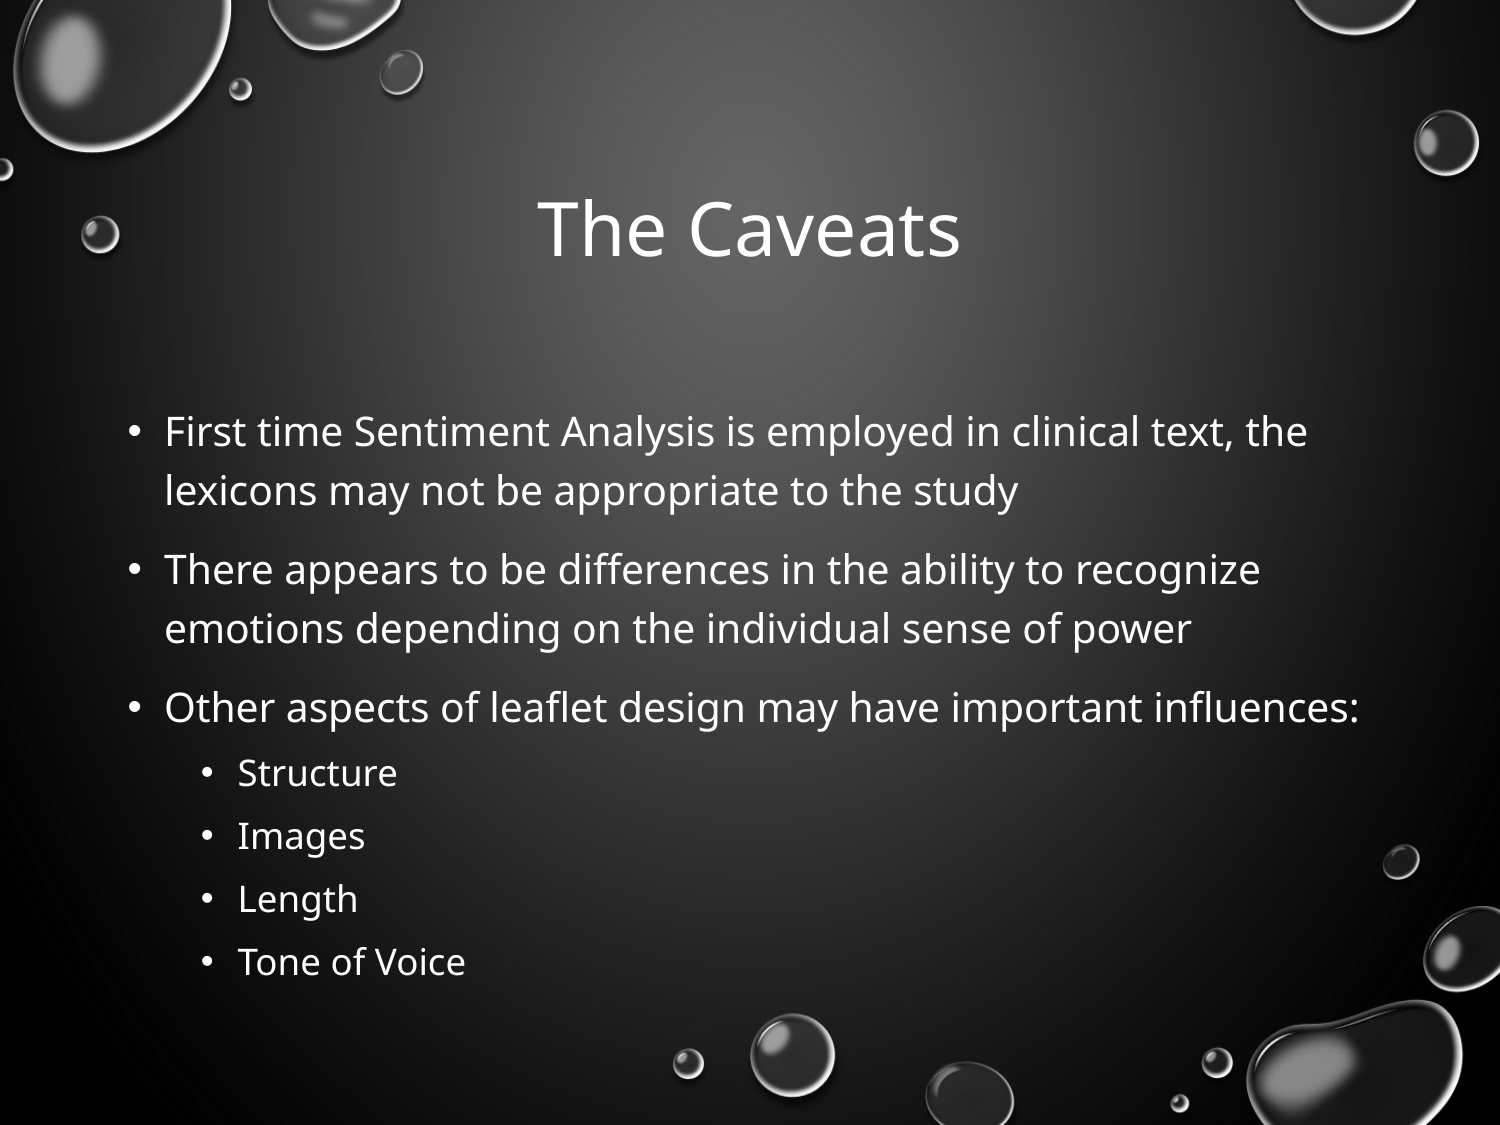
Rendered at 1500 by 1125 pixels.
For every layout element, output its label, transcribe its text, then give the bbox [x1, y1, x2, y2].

list First time Sentiment Analysis is employed in clinical text, the lexicons may not be appropriate to the study There appears to be differences in the ability to recognize emotions depending on the individual sense of power Other aspects of leaflet design may have important influences: Structure Images Length Tone of Voice [112, 388, 1388, 1006]
picture [0, 0, 1500, 1125]
title The Caveats [112, 101, 1388, 364]
